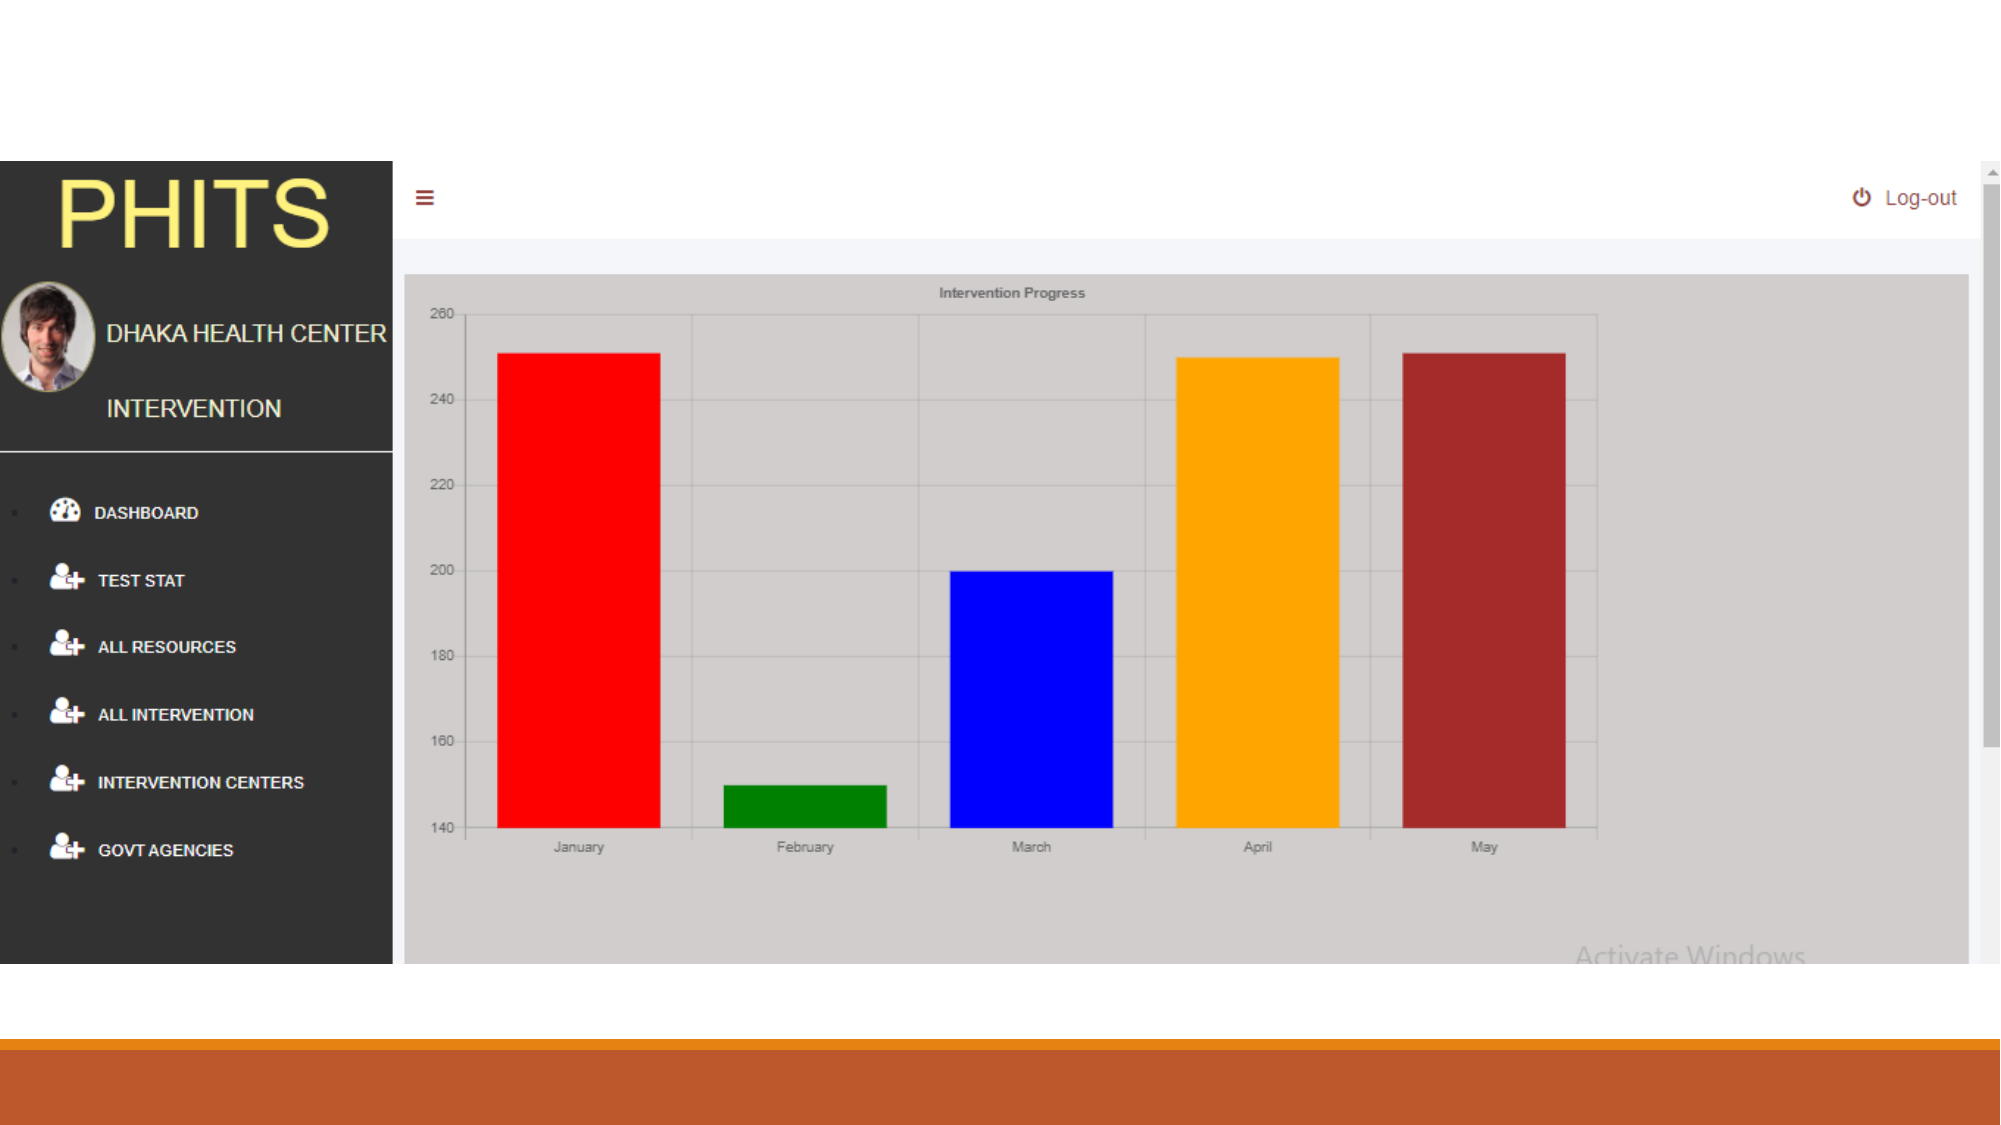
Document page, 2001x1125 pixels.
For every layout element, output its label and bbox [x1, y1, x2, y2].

picture [0, 160, 2000, 964]
